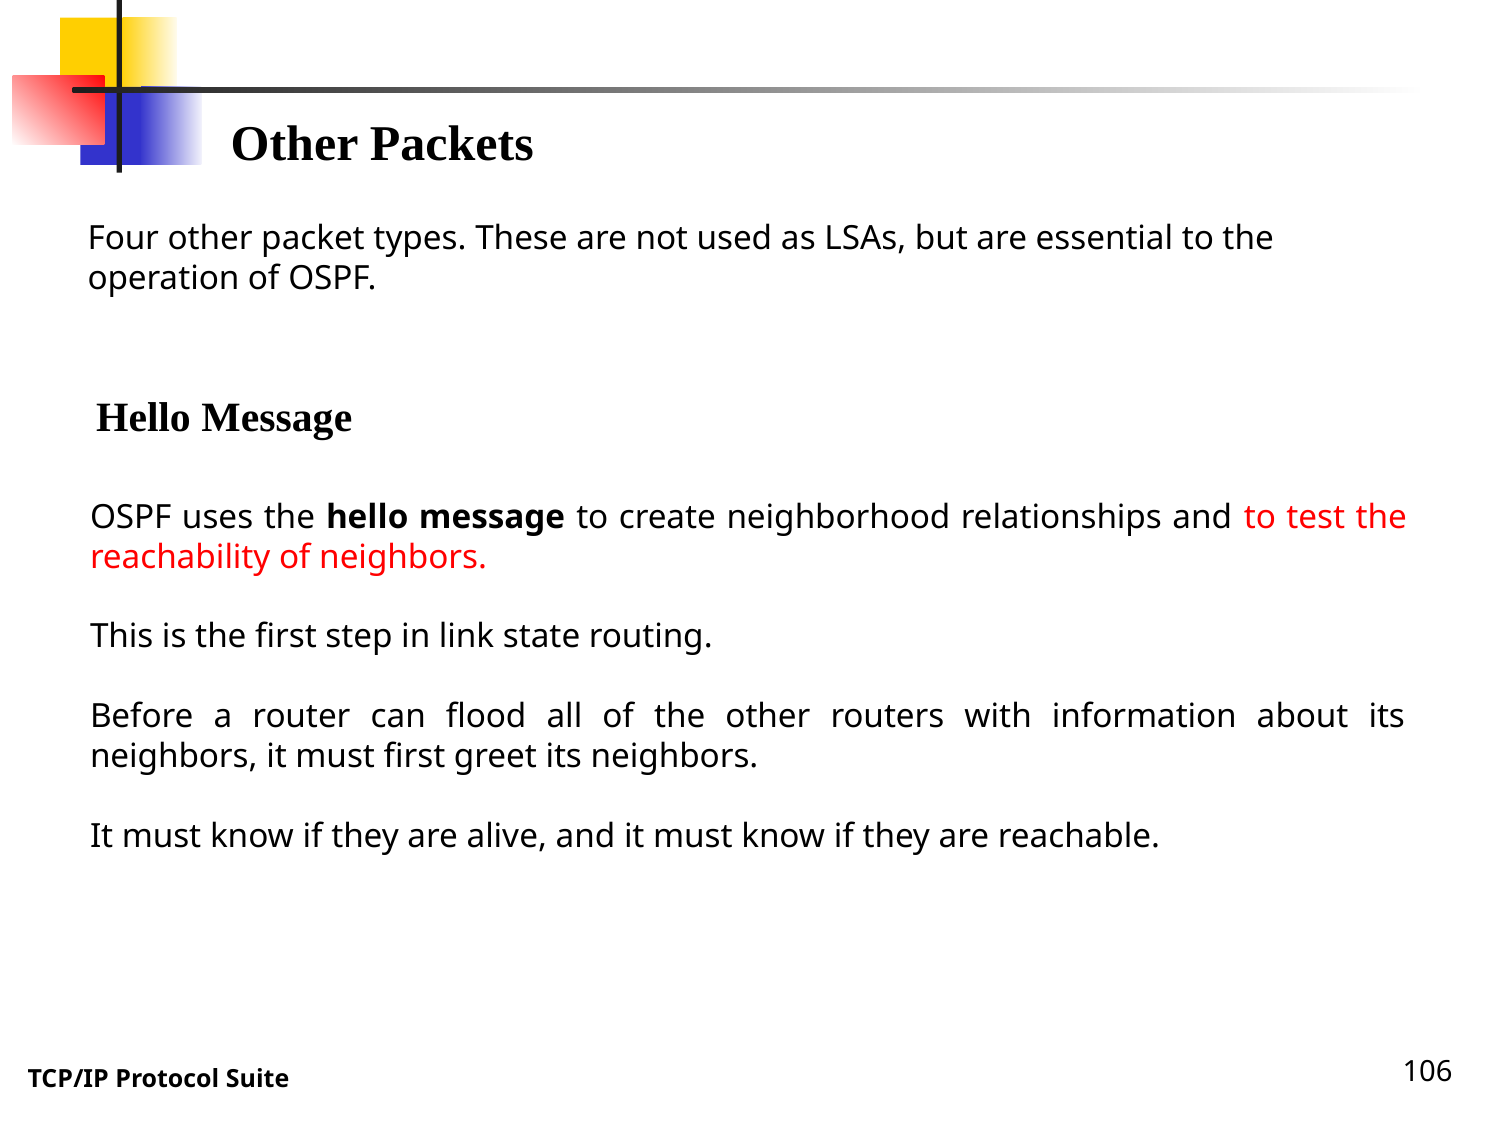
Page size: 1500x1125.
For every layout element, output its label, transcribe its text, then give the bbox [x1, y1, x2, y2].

text_box Four other packet types. These are not used as LSAs, but are essential to the operation of OSPF. [72, 209, 1423, 304]
text_box [80, 93, 116, 165]
text_box [116, 93, 122, 173]
text_box [122, 93, 141, 165]
text_box Hello Message [81, 381, 368, 447]
text_box [122, 17, 177, 86]
slide_number 106 [1155, 1024, 1468, 1100]
footer TCP/IP Protocol Suite [12, 1025, 488, 1100]
text_box [12, 75, 105, 145]
text_box [141, 93, 202, 165]
text_box OSPF uses the hello message to create neighborhood relationships and to test the reachability of neighbors. This is the first step in link state routing. Before a router can flood all of the other routers with information about its neighbors, it must first greet its neighbors. It must know if they are alive, and it must know if they are reachable. [75, 487, 1422, 862]
text_box [60, 17, 116, 86]
text_box [116, 0, 122, 87]
text_box Other Packets [215, 102, 549, 178]
text_box [72, 87, 1423, 93]
